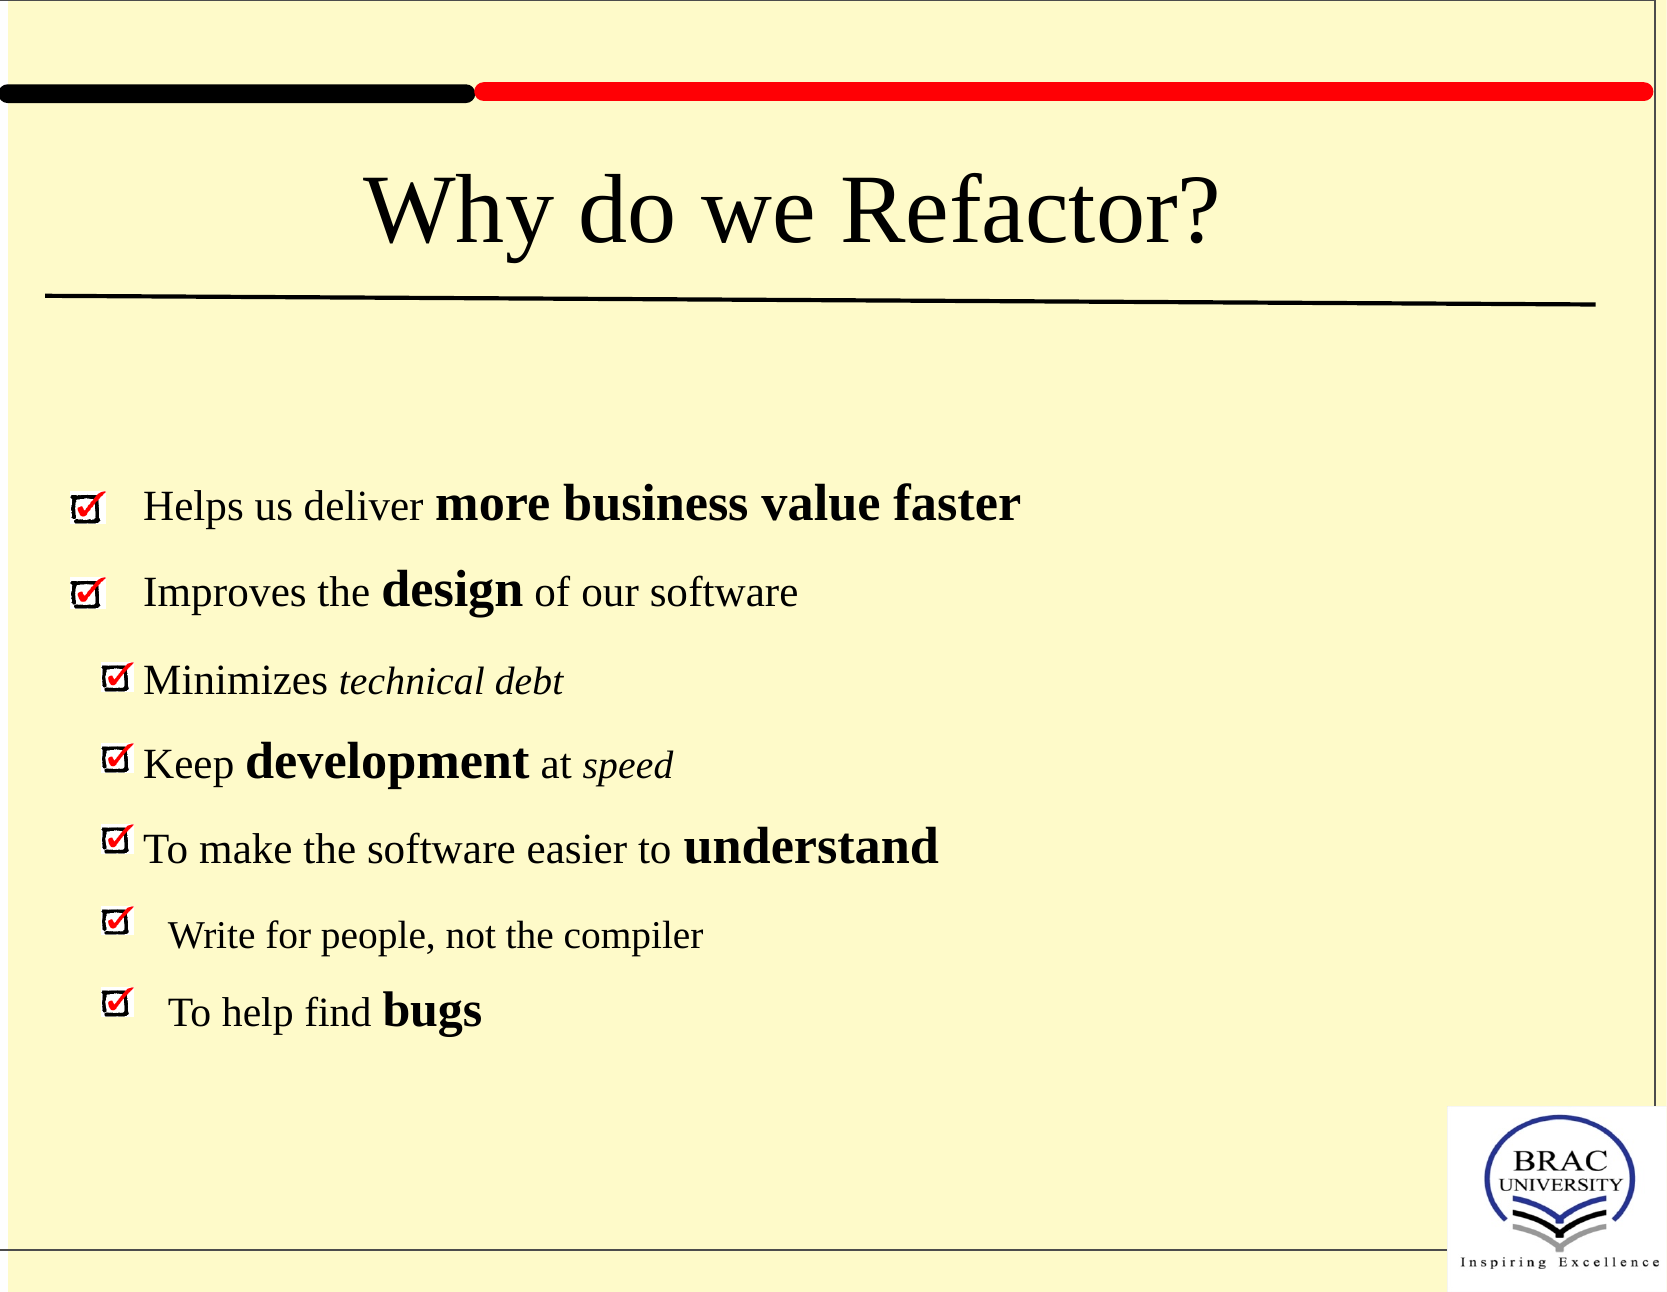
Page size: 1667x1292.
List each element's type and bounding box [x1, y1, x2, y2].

picture [1447, 1106, 1667, 1292]
picture [0, 1278, 8, 1292]
text_box [0, 0, 1667, 1278]
